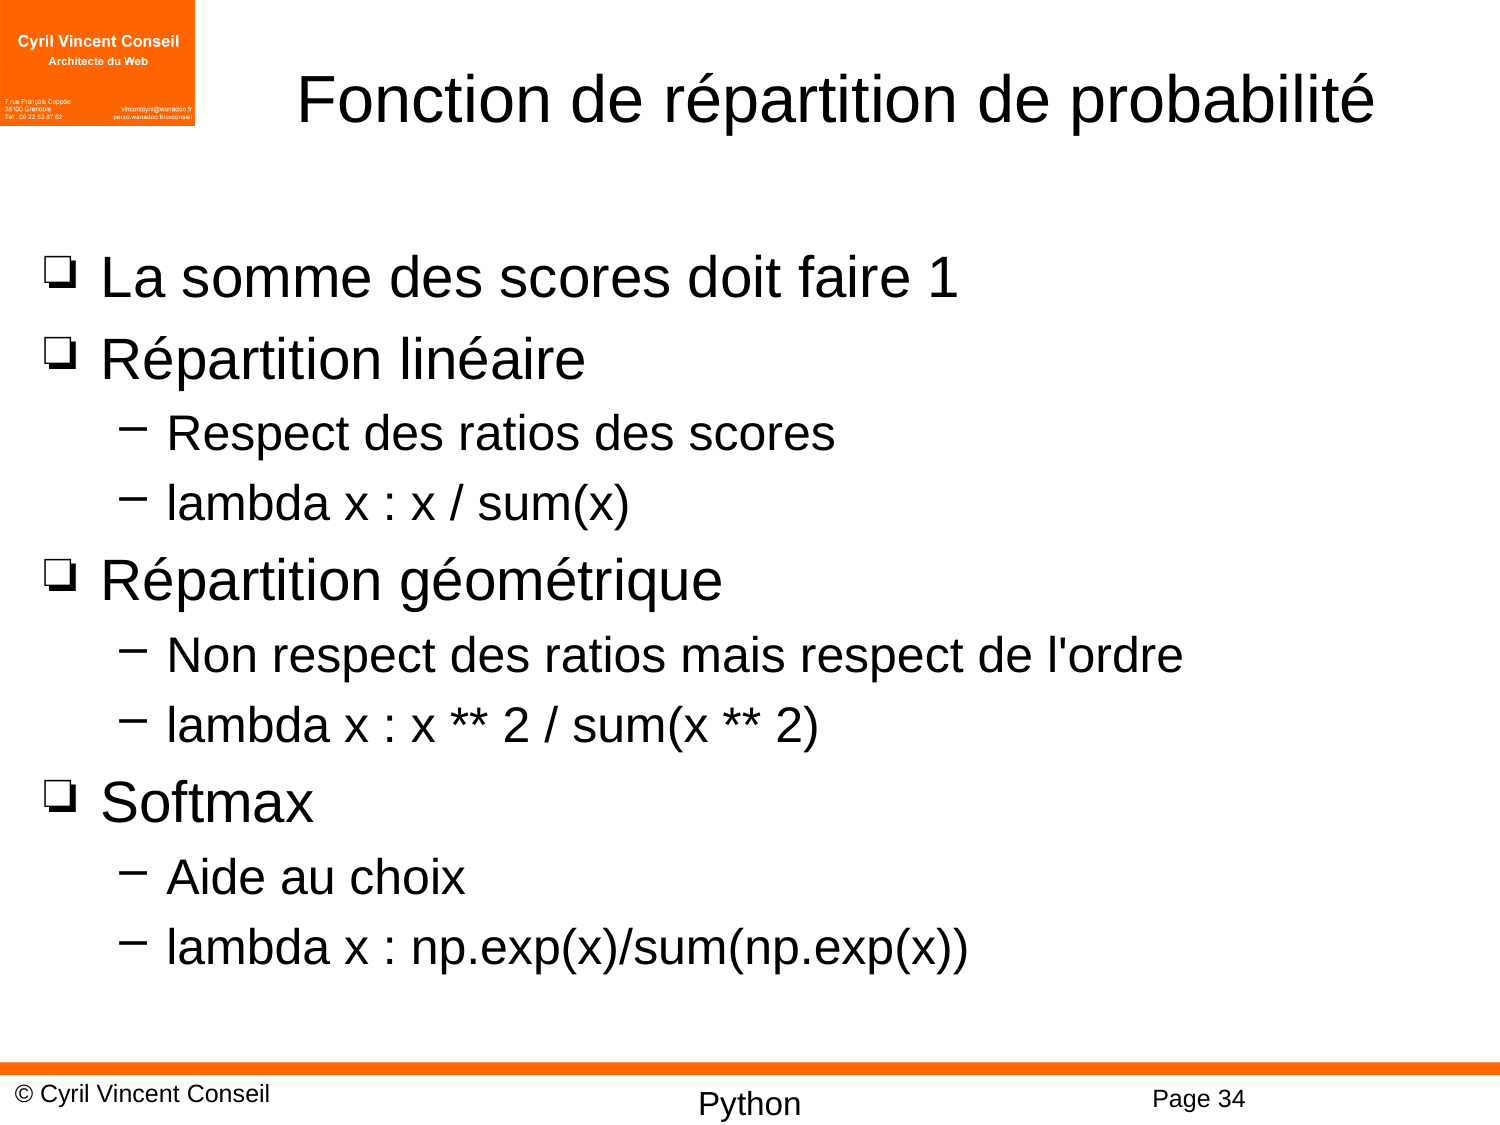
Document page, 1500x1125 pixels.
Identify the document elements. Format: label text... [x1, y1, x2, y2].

picture [0, 0, 195, 126]
list La somme des scores doit faire 1 Répartition linéaire Respect des ratios des scores lambda x : x / sum(x) Répartition géométrique Non respect des ratios mais respect de l'ordre lambda x : x ** 2 / sum(x ** 2) Softmax Aide au choix lambda x : np.exp(x)/sum(np.exp(x)) [29, 231, 1468, 1059]
title Fonction de répartition de probabilité [194, 2, 1480, 190]
